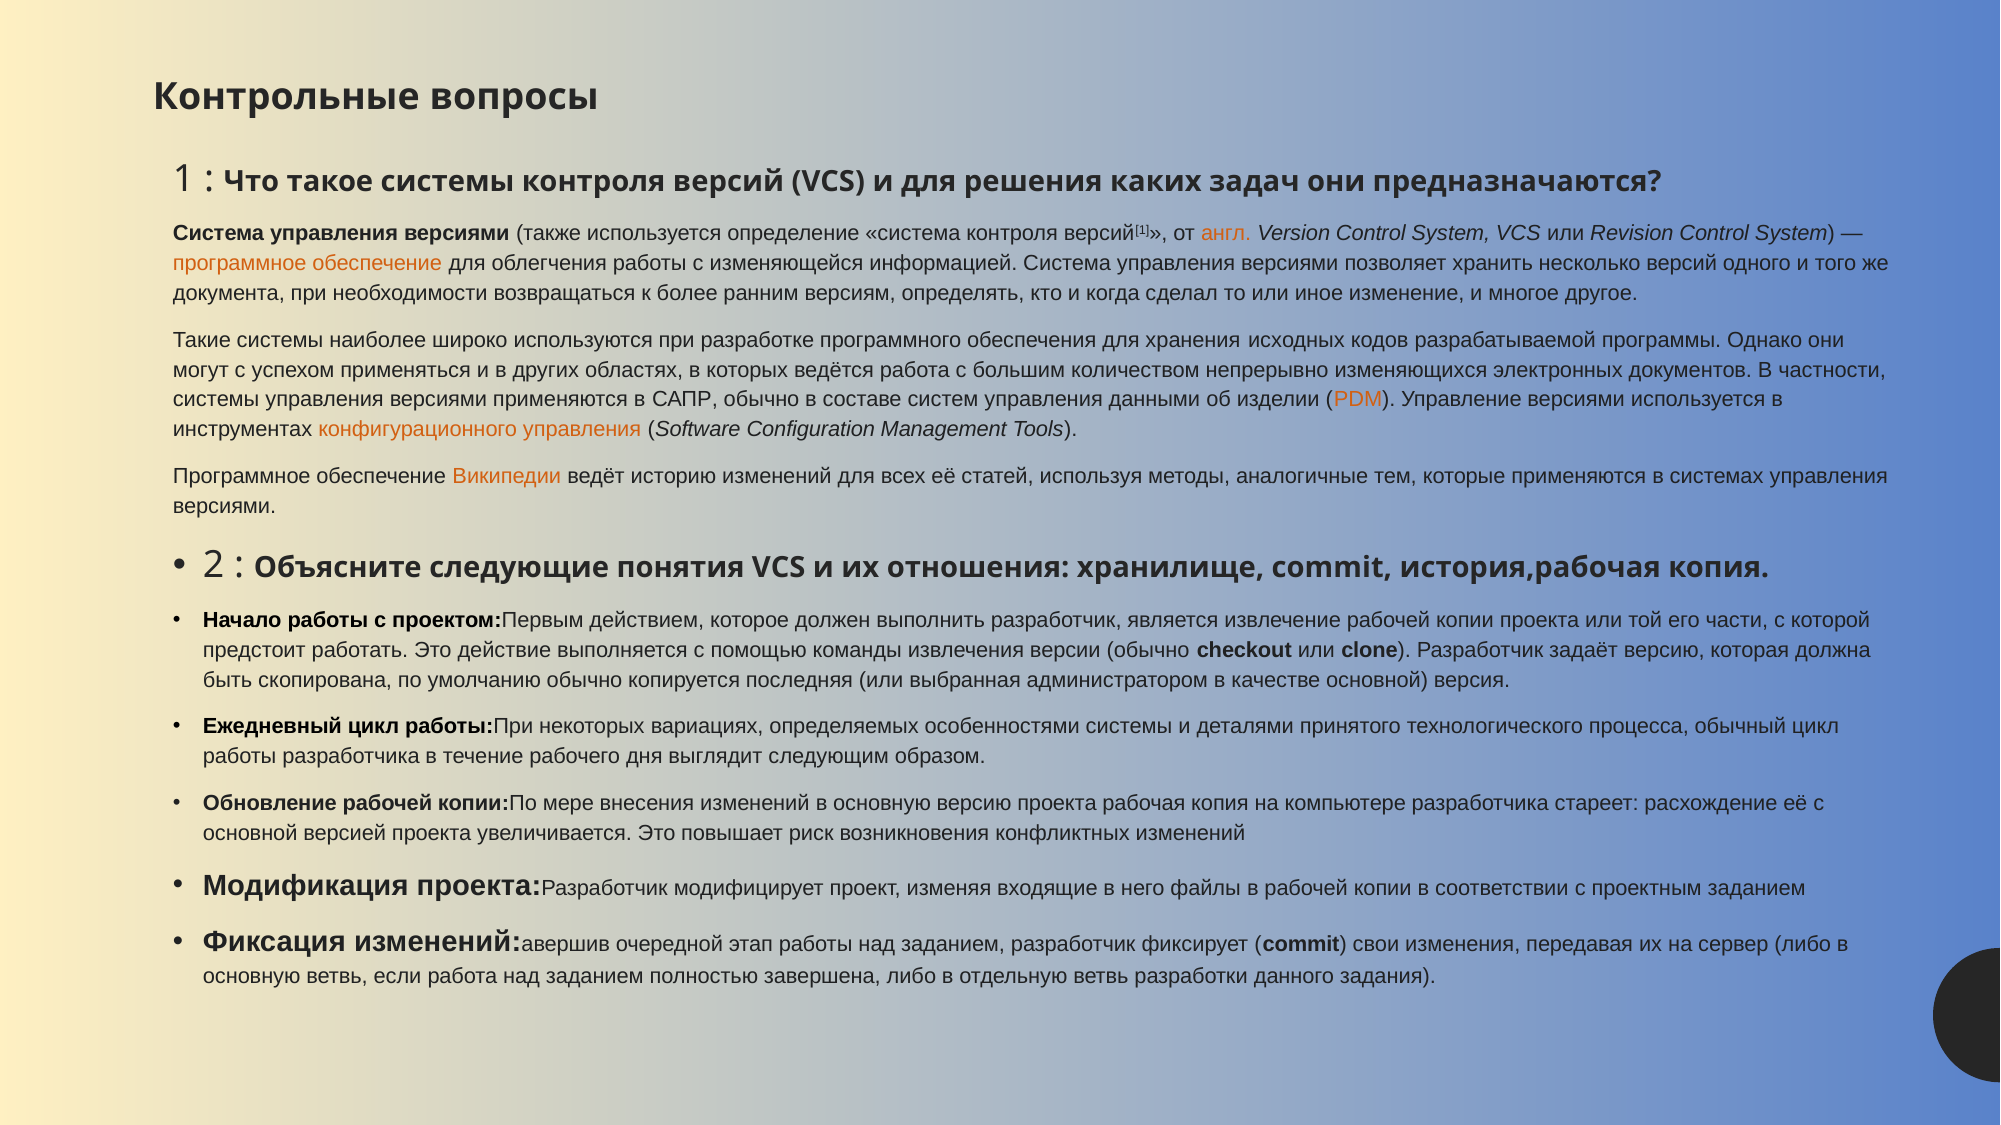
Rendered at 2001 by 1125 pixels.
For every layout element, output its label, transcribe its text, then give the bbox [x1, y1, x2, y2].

title Контрольные вопросы [134, 53, 764, 158]
list 1 : Что такое системы контроля версий (VCS) и для решения каких задач они предназначаются? Система управления версиями (также используется определение «система контроля версий[1]», от англ. Version Control System, VCS или Revision Control System) — программное обеспечение для облегчения работы с изменяющейся информацией. Система управления версиями позволяет хранить несколько версий одного и того же документа, при необходимости возвращаться к более ранним версиям, определять, кто и когда сделал то или иное изменение, и многое другое. Такие системы наиболее широко используются при разработке программного обеспечения для хранения исходных кодов разрабатываемой программы. Однако они могут с успехом применяться и в других областях, в которых ведётся работа с большим количеством непрерывно изменяющихся электронных документов. В частности, системы управления версиями применяются в САПР, обычно в составе систем управления данными об изделии (PDM). Управление версиями используется в инструментах конфигурационного управления (Software Configuration Management Tools). Программное обеспечение Википедии ведёт историю изменений для всех её статей, используя методы, аналогичные тем, которые применяются в системах управления версиями. 2 : Объясните следующие понятия VCS и их отношения: хранилище, commit, история,рабочая копия. Начало работы с проектом:Первым действием, которое должен выполнить разработчик, является извлечение рабочей копии проекта или той его части, с которой предстоит работать. Это действие выполняется с помощью команды извлечения версии (обычно checkout или clone). Разработчик задаёт версию, которая должна быть скопирована, по умолчанию обычно копируется последняя (или выбранная администратором в качестве основной) версия. Ежедневный цикл работы:При некоторых вариациях, определяемых особенностями системы и деталями принятого технологического процесса, обычный цикл работы разработчика в течение рабочего дня выглядит следующим образом. Обновление рабочей копии:По мере внесения изменений в основную версию проекта рабочая копия на компьютере разработчика стареет: расхождение её с основной версией проекта увеличивается. Это повышает риск возникновения конфликтных изменений Модификация проекта:Разработчик модифицирует проект, изменяя входящие в него файлы в рабочей копии в соответствии с проектным заданием Фиксация изменений:авершив очередной этап работы над заданием, разработчик фиксирует (commit) свои изменения, передавая их на сервер (либо в основную ветвь, если работа над заданием полностью завершена, либо в отдельную ветвь разработки данного задания). [154, 129, 1914, 1027]
